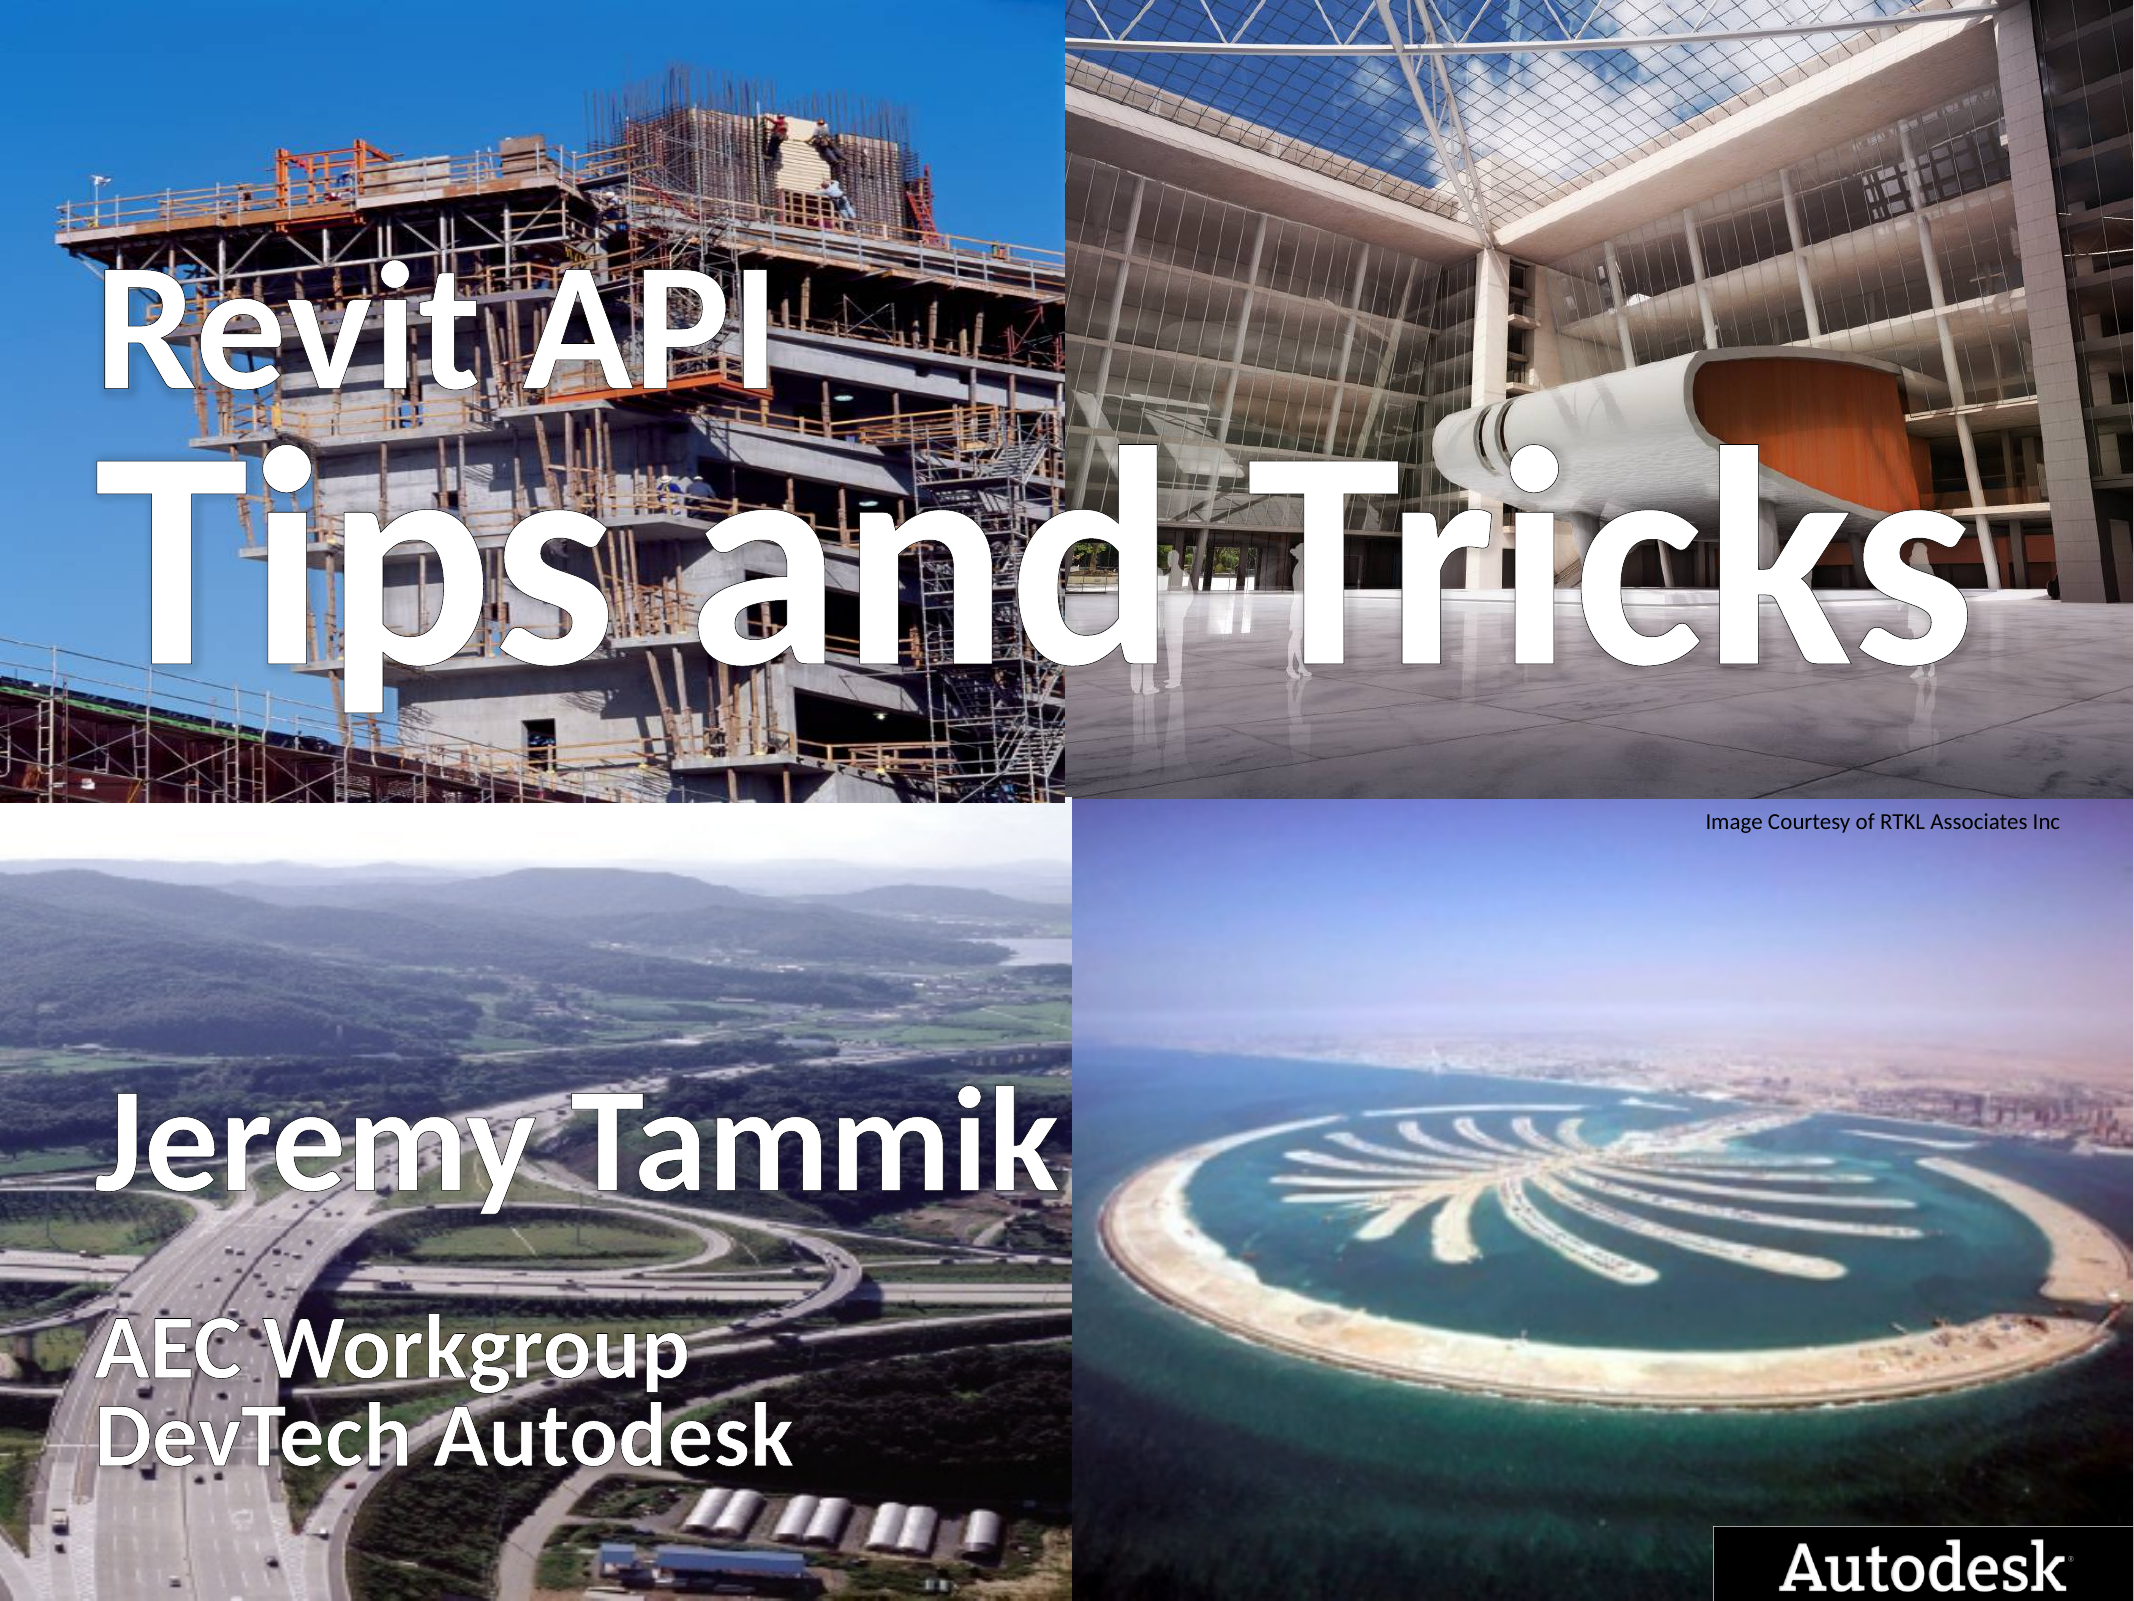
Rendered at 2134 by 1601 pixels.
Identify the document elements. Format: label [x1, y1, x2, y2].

picture [1713, 1526, 2134, 1601]
text_box [0, 0, 2134, 1601]
